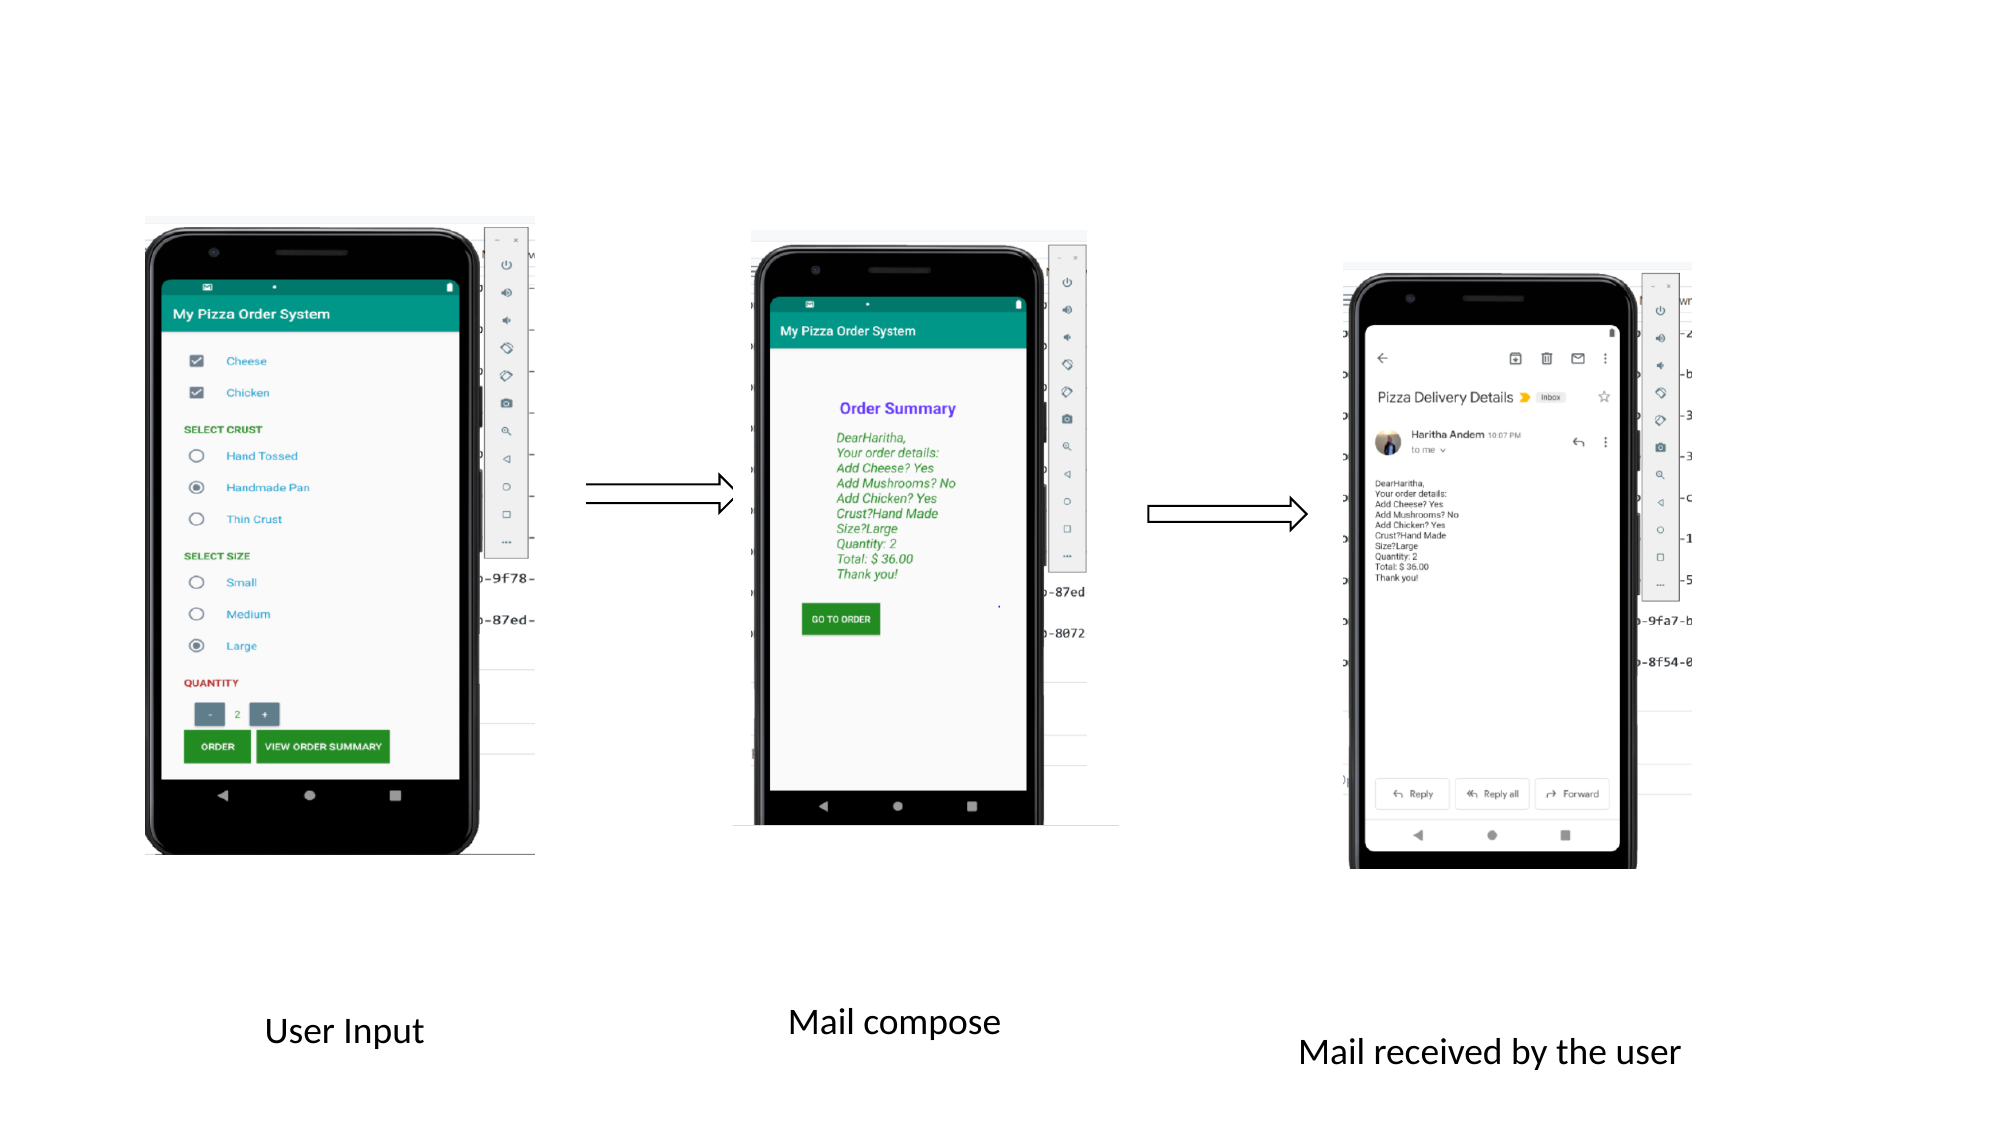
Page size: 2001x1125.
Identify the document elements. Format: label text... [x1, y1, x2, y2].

text_box Mail received by the user [1283, 1019, 1790, 1080]
picture [70, 216, 586, 863]
picture [1334, 262, 1720, 869]
text_box [1147, 495, 1309, 533]
text_box [586, 472, 733, 515]
text_box User Input [249, 998, 448, 1058]
picture [733, 230, 1119, 828]
text_box Mail compose [773, 989, 1045, 1050]
